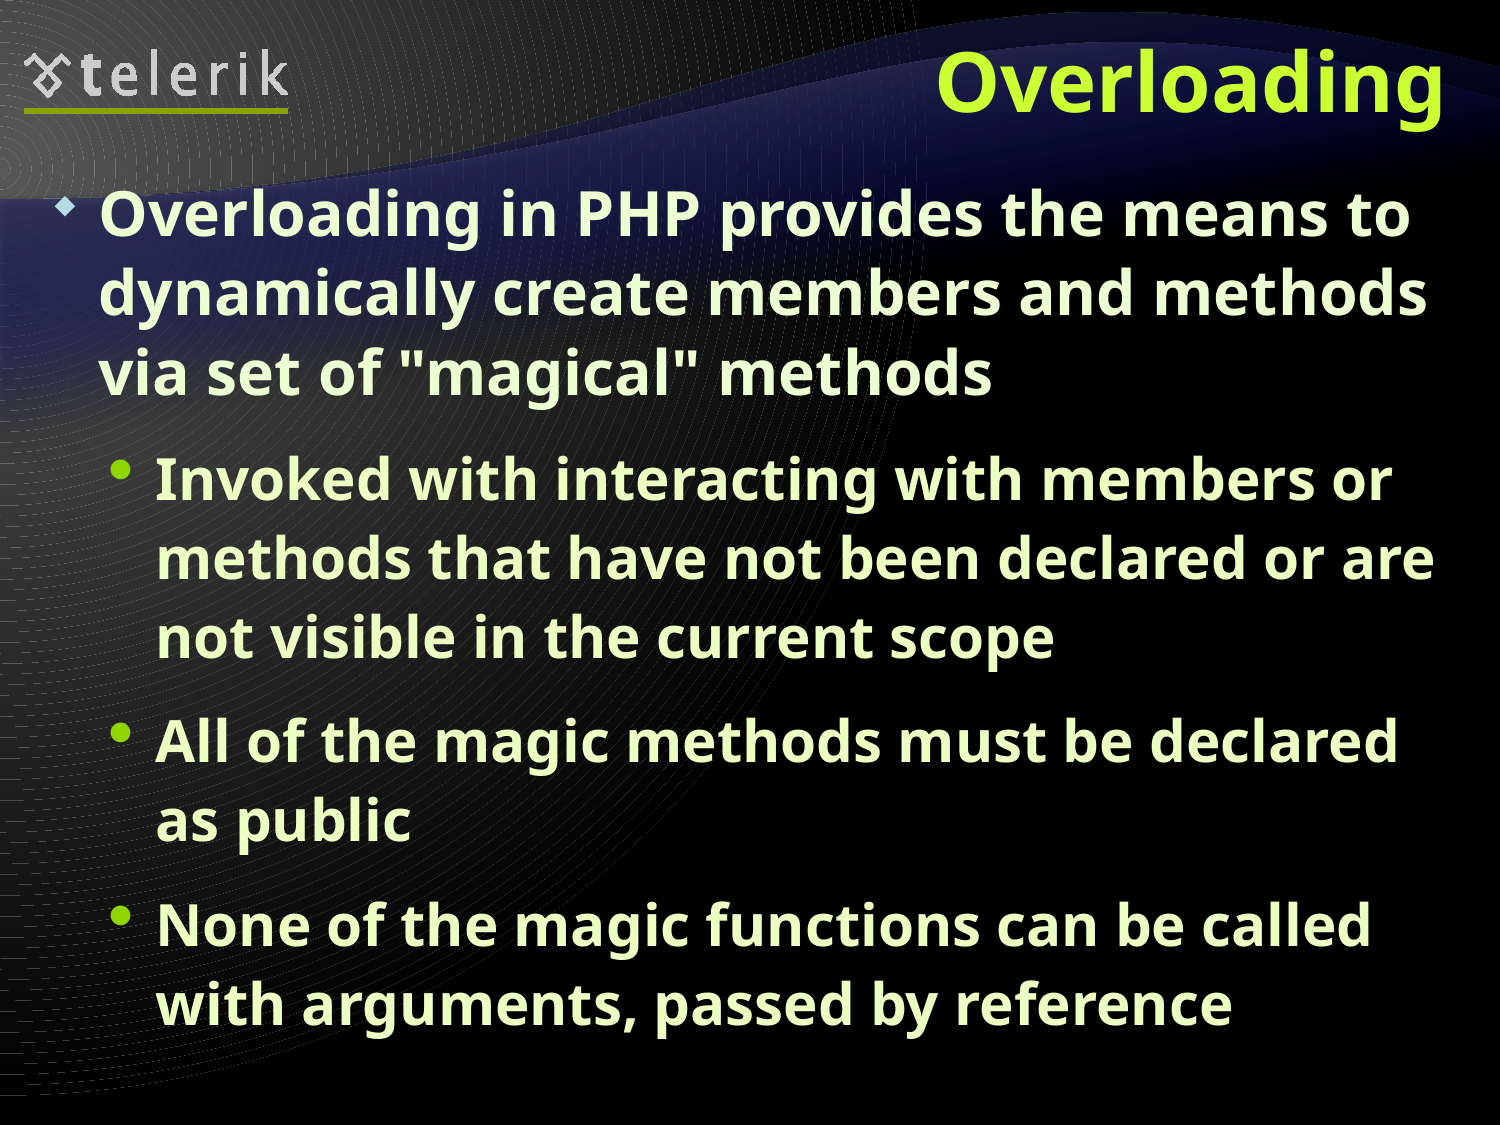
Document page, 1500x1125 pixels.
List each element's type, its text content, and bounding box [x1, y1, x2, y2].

list Overloading in PHP provides the means to dynamically create members and methods via set of "magical" methods Invoked with interacting with members or methods that have not been declared or are not visible in the current scope All of the magic methods must be declared as public None of the magic functions can be called with arguments, passed by reference [37, 162, 1463, 1088]
picture [24, 49, 288, 114]
title Overloading [300, 12, 1463, 162]
